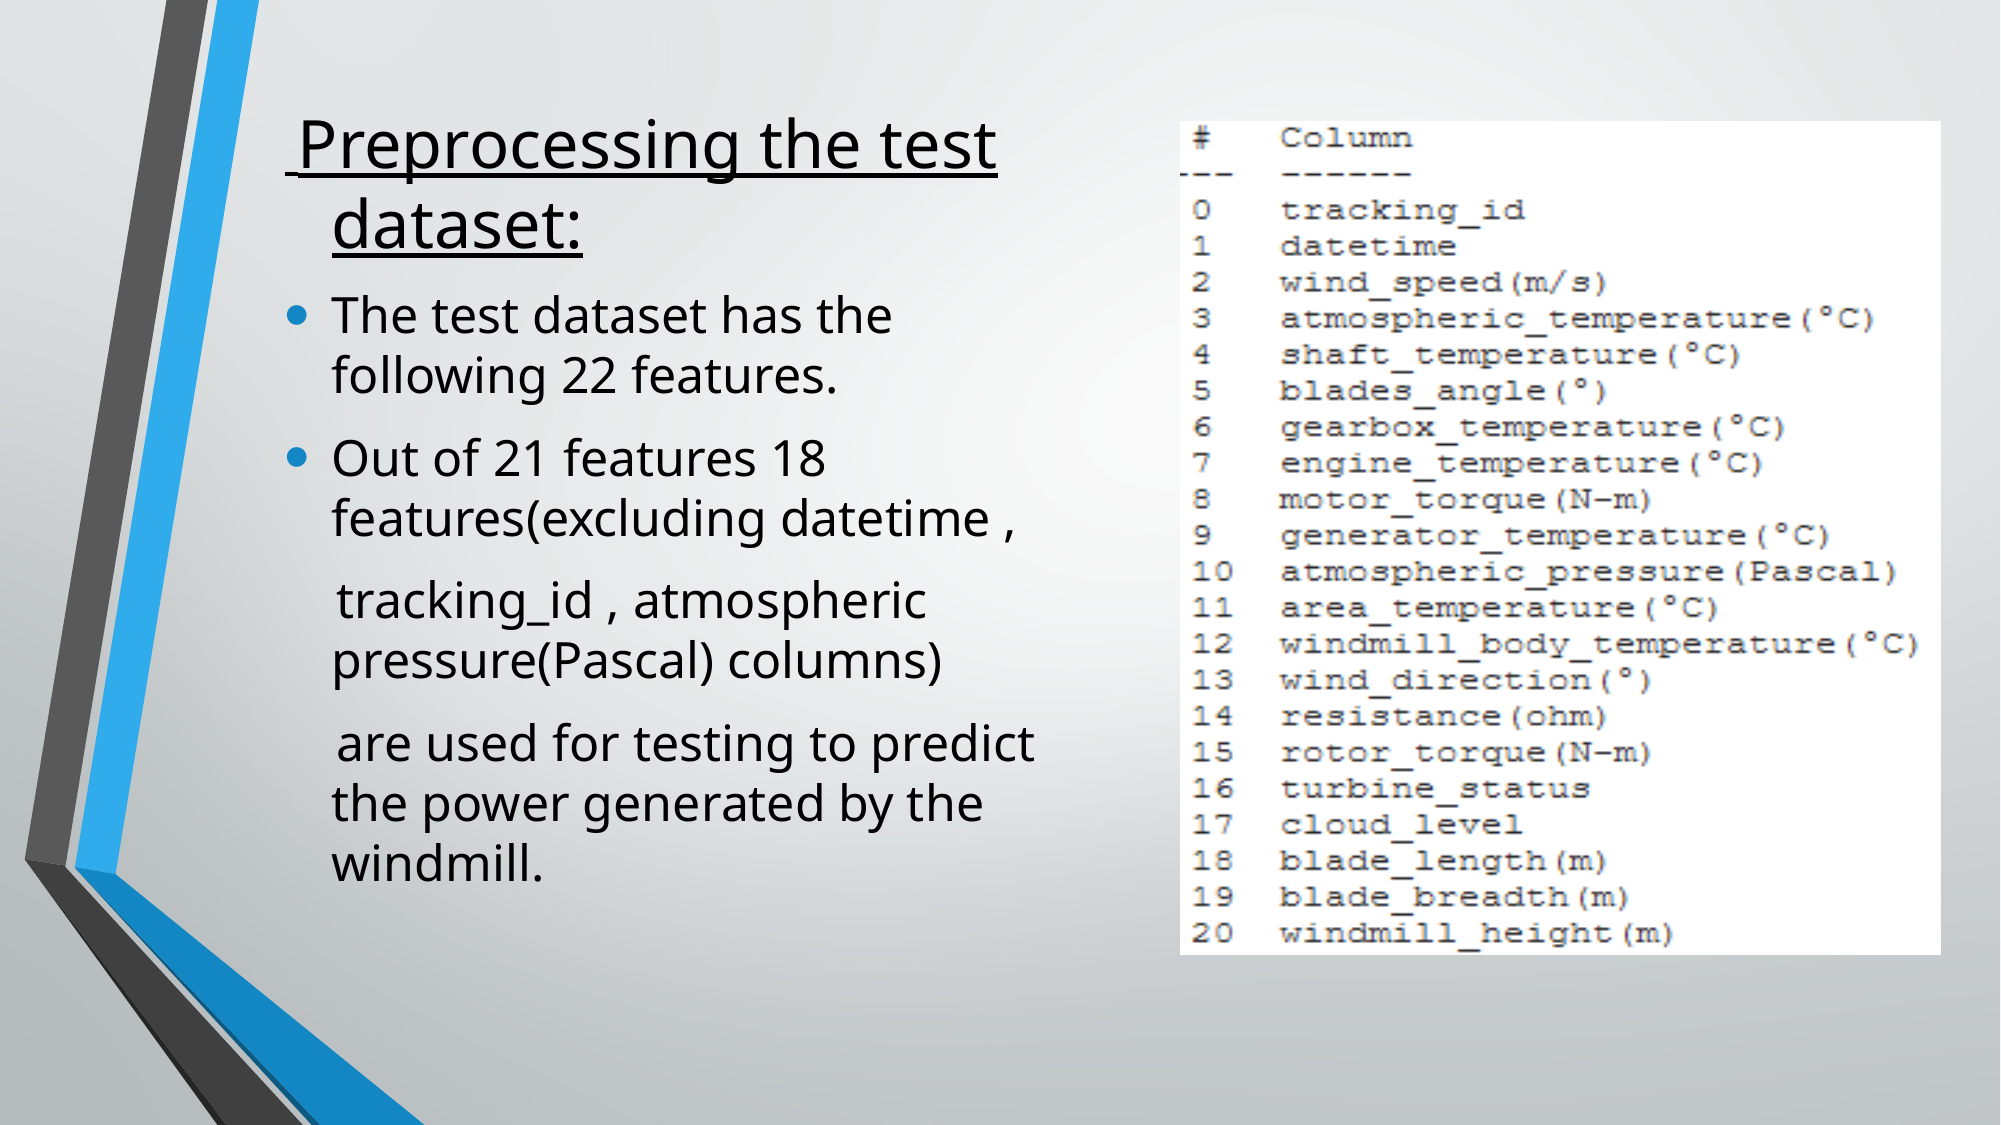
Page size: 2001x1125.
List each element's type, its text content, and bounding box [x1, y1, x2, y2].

picture [1180, 121, 1941, 955]
list Preprocessing the test dataset: The test dataset has the following 22 features. Out of 21 features 18 features(excluding datetime , tracking_id , atmospheric pressure(Pascal) columns) are used for testing to predict the power generated by the windmill. [269, 0, 1108, 993]
